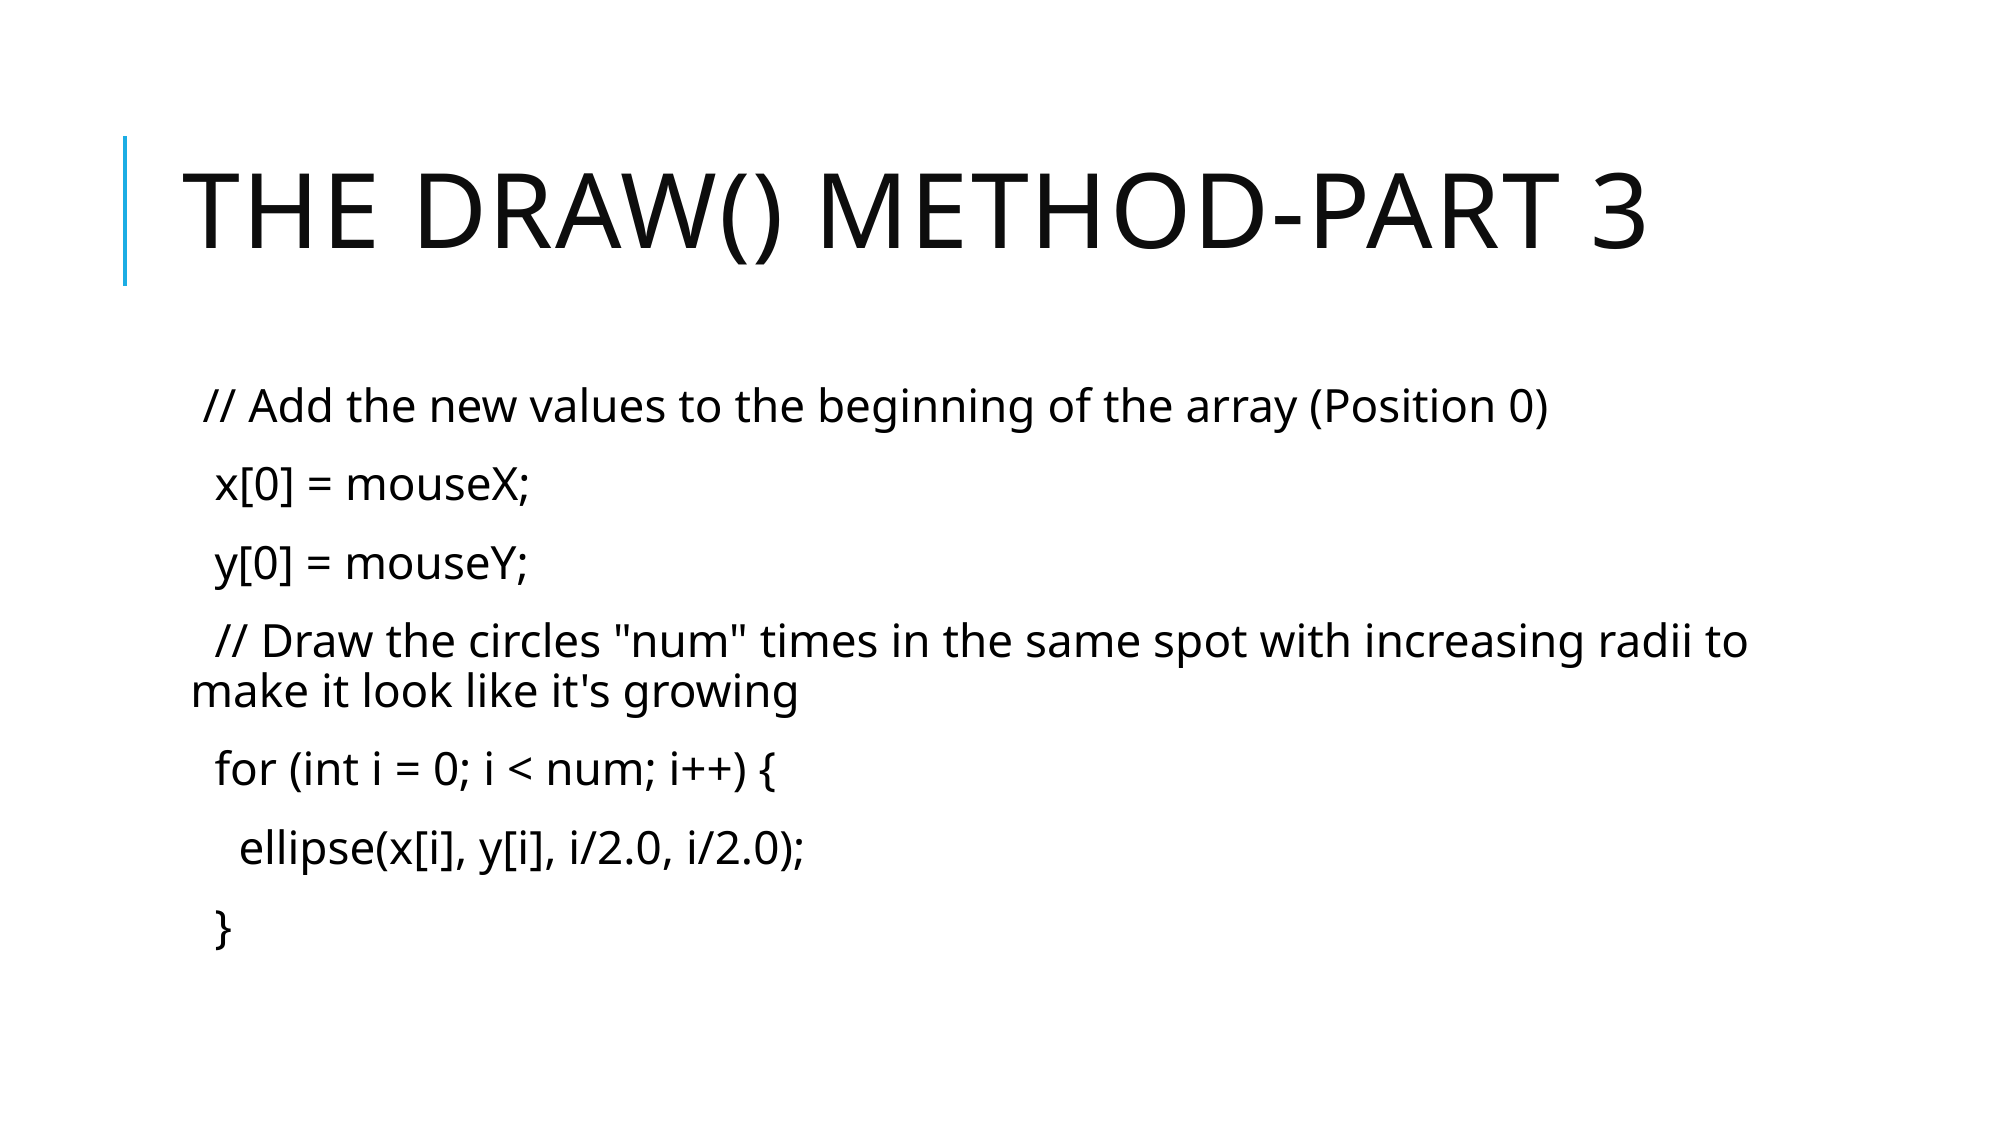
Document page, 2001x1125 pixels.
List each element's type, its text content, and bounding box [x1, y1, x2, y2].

title The Draw() method-part 3 [168, 96, 1763, 342]
list // Add the new values to the beginning of the array (Position 0) x[0] = mouseX; y[0] = mouseY; // Draw the circles "num" times in the same spot with increasing radii to make it look like it's growing for (int i = 0; i < num; i++) { ellipse(x[i], y[i], i/2.0, i/2.0); } [168, 375, 1763, 1035]
